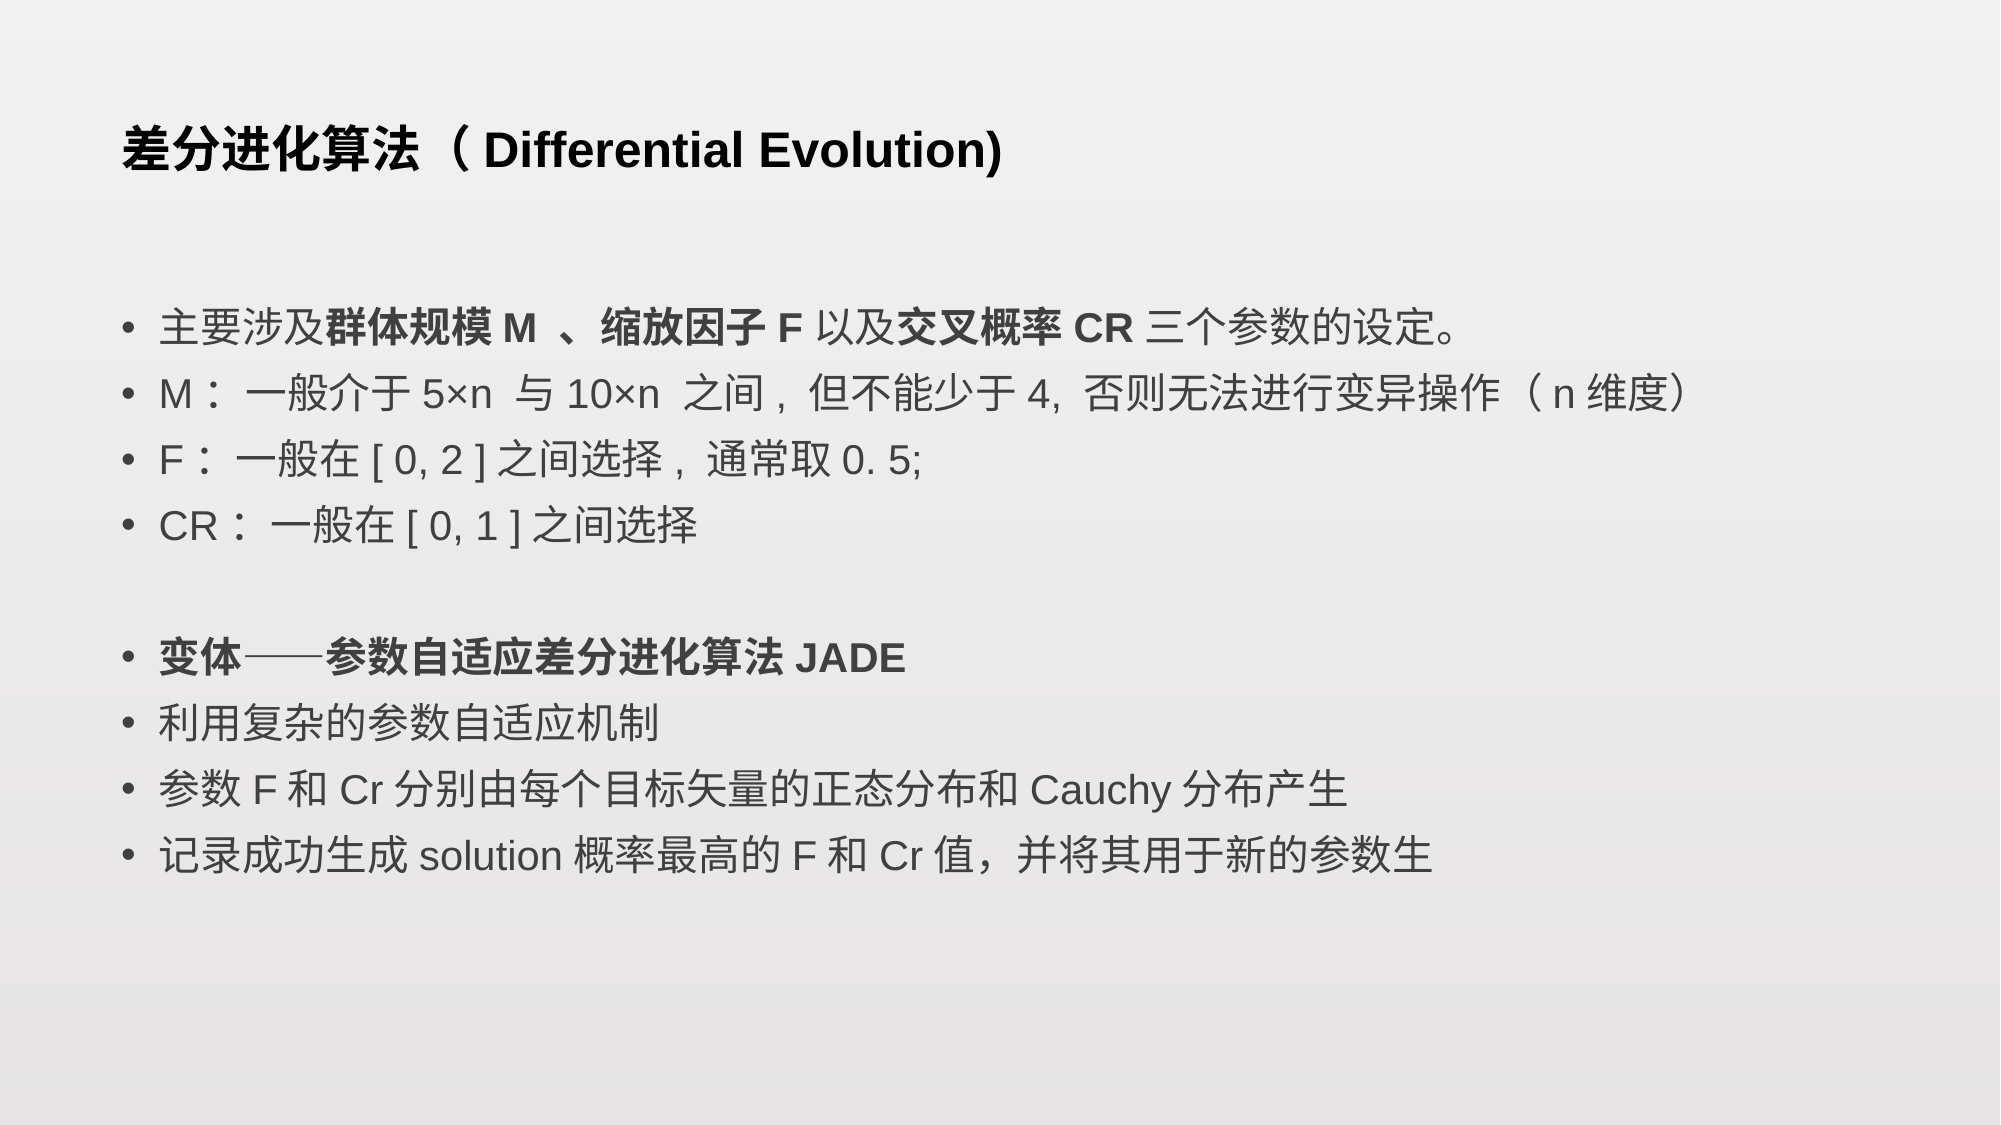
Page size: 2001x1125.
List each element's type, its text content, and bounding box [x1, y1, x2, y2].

list 主要涉及群体规模M 、缩放因子F以及交叉概率CR三个参数的设定。 M：一般介于5×n 与10×n 之间, 但不能少于4, 否则无法进行变异操作（n维度） F：一般在[ 0, 2 ]之间选择, 通常取0. 5; CR：一般在[ 0, 1 ]之间选择 变体——参数自适应差分进化算法JADE 利用复杂的参数自适应机制 参数F和Cr分别由每个目标矢量的正态分布和Cauchy分布产生 记录成功生成solution概率最高的F和Cr值，并将其用于新的参数生 [106, 299, 1832, 1014]
title 差分进化算法（Differential Evolution) [106, 42, 1832, 260]
